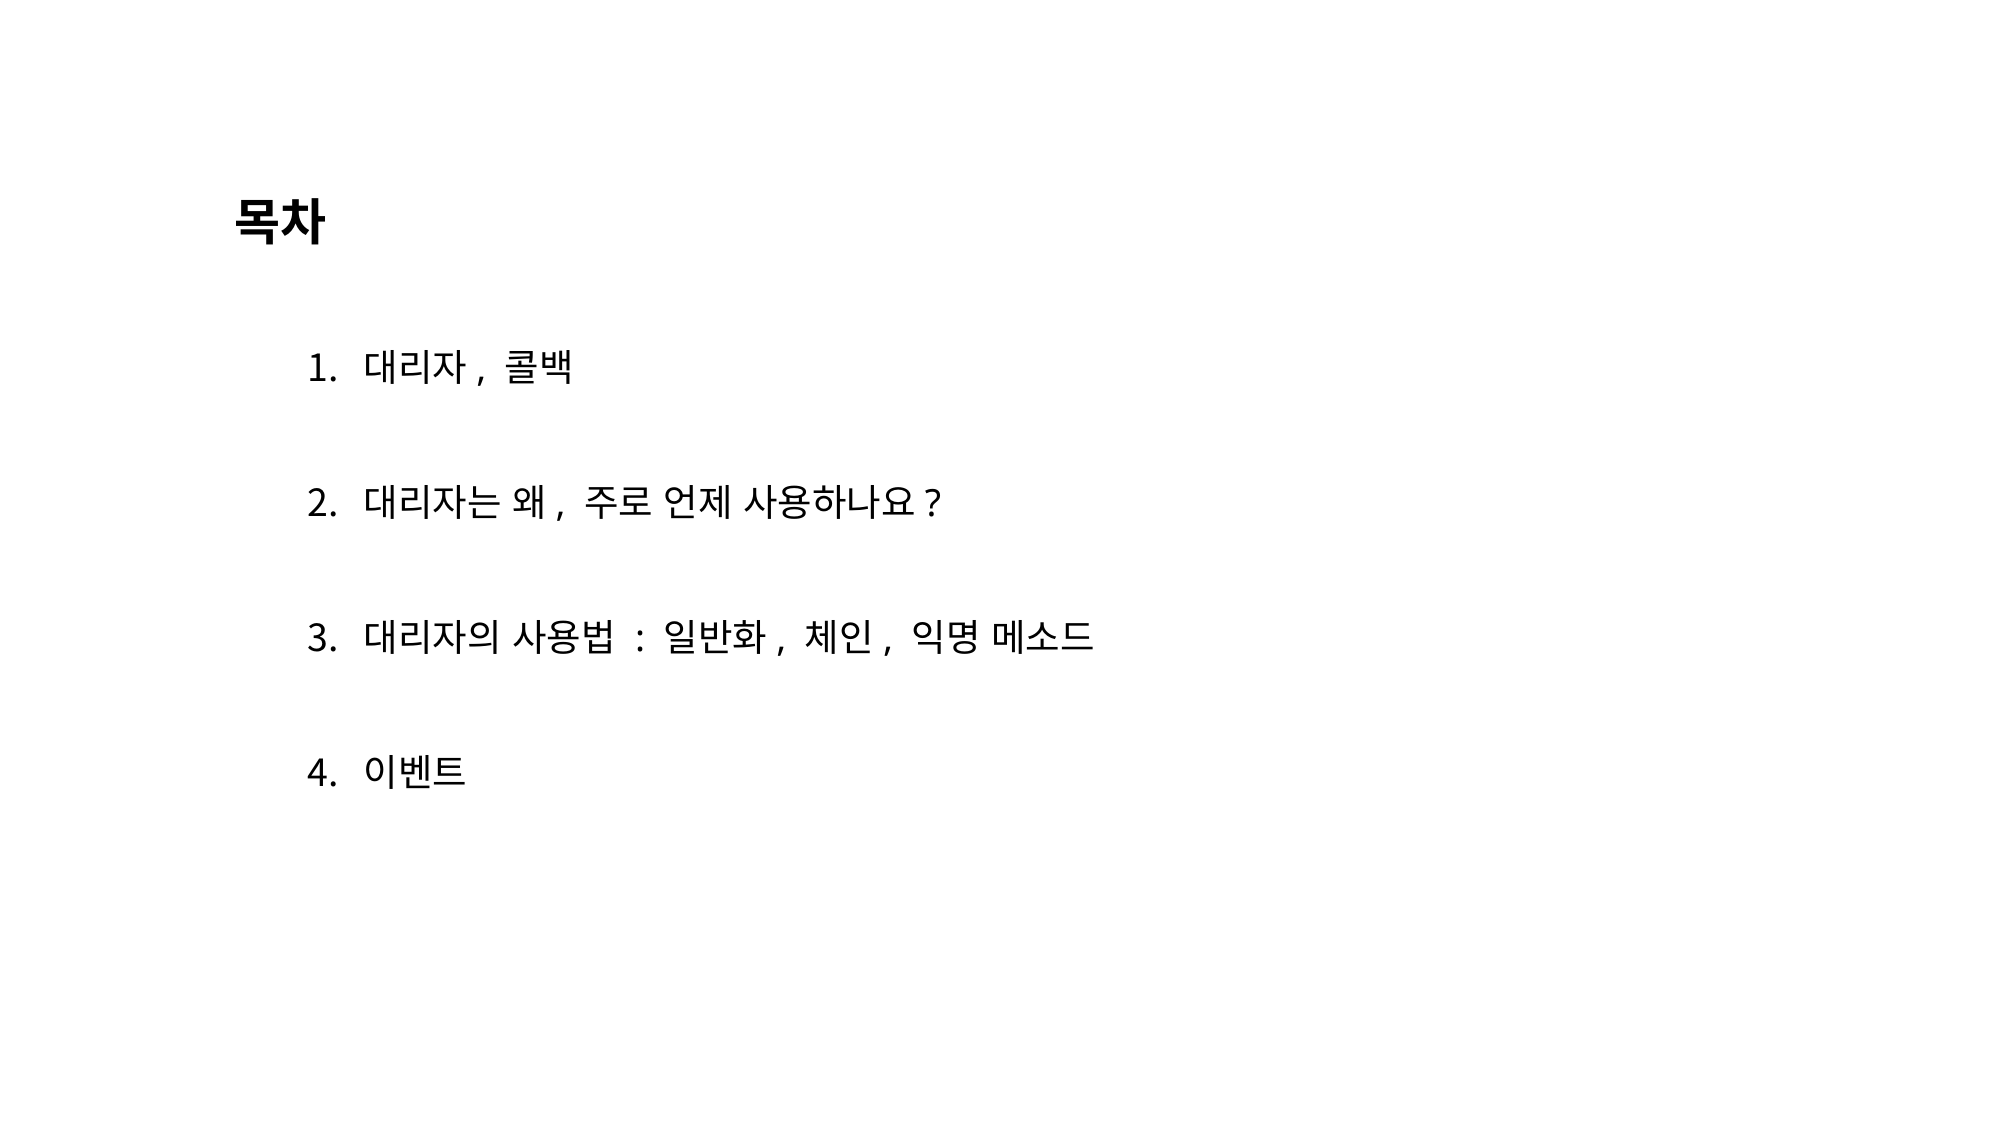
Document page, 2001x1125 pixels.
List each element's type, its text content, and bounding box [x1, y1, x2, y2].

text_box 목차 [219, 182, 1129, 258]
text_box 대리자, 콜백 대리자는 왜, 주로 언제 사용하나요? 대리자의 사용법 : 일반화, 체인, 익명 메소드 이벤트 [292, 336, 1237, 802]
